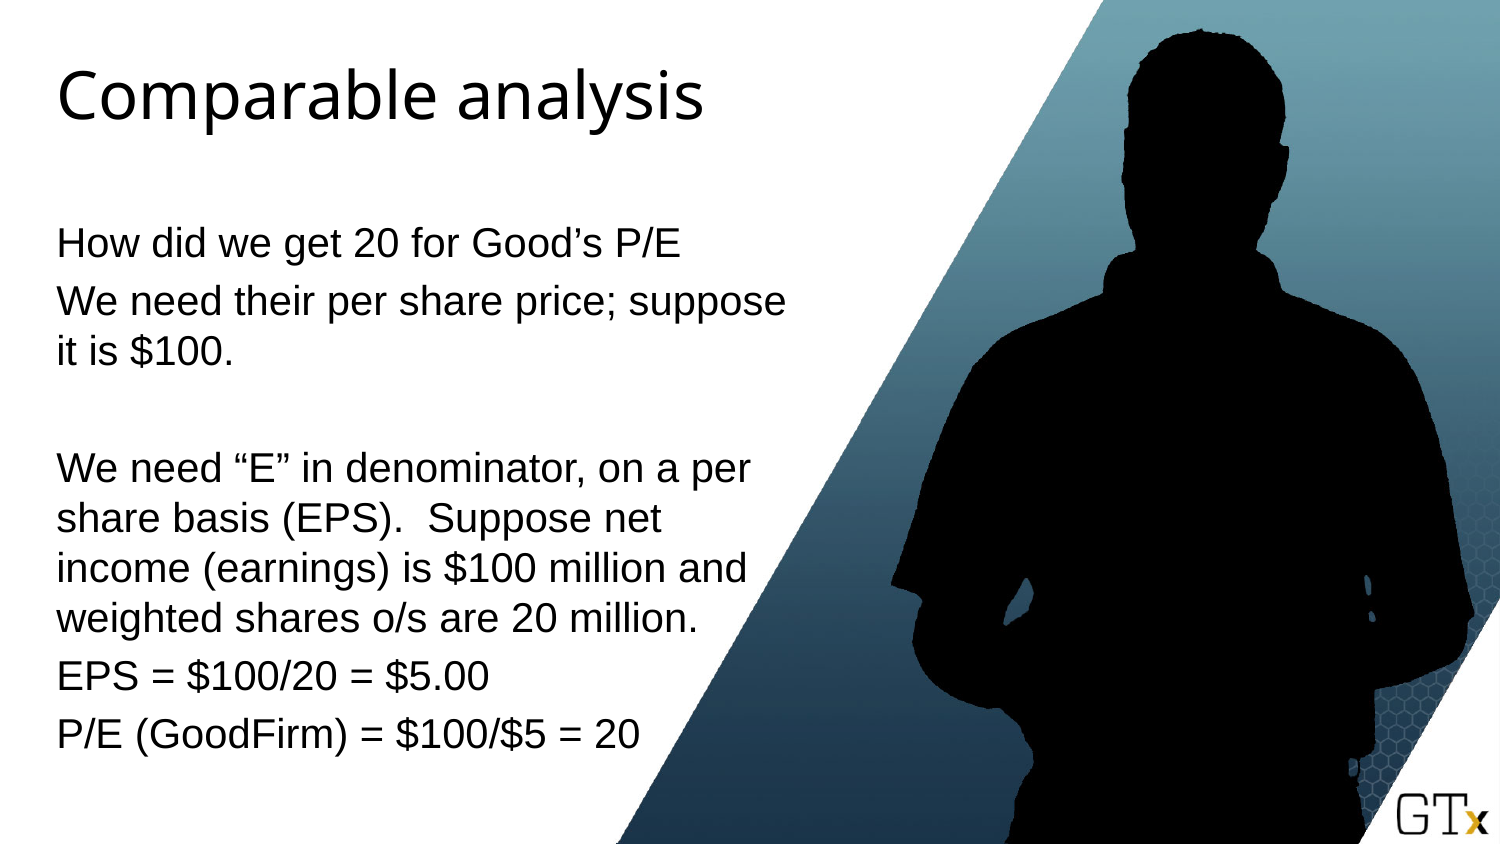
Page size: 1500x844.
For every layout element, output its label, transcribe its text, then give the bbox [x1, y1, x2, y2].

list How did we get 20 for Good’s P/E We need their per share price; suppose it is $100. We need “E” in denominator, on a per share basis (EPS). Suppose net income (earnings) is $100 million and weighted shares o/s are 20 million. EPS = $100/20 = $5.00 P/E (GoodFirm) = $100/$5 = 20 [41, 208, 814, 793]
picture [0, 0, 1500, 844]
title Comparable analysis [41, 45, 1056, 208]
